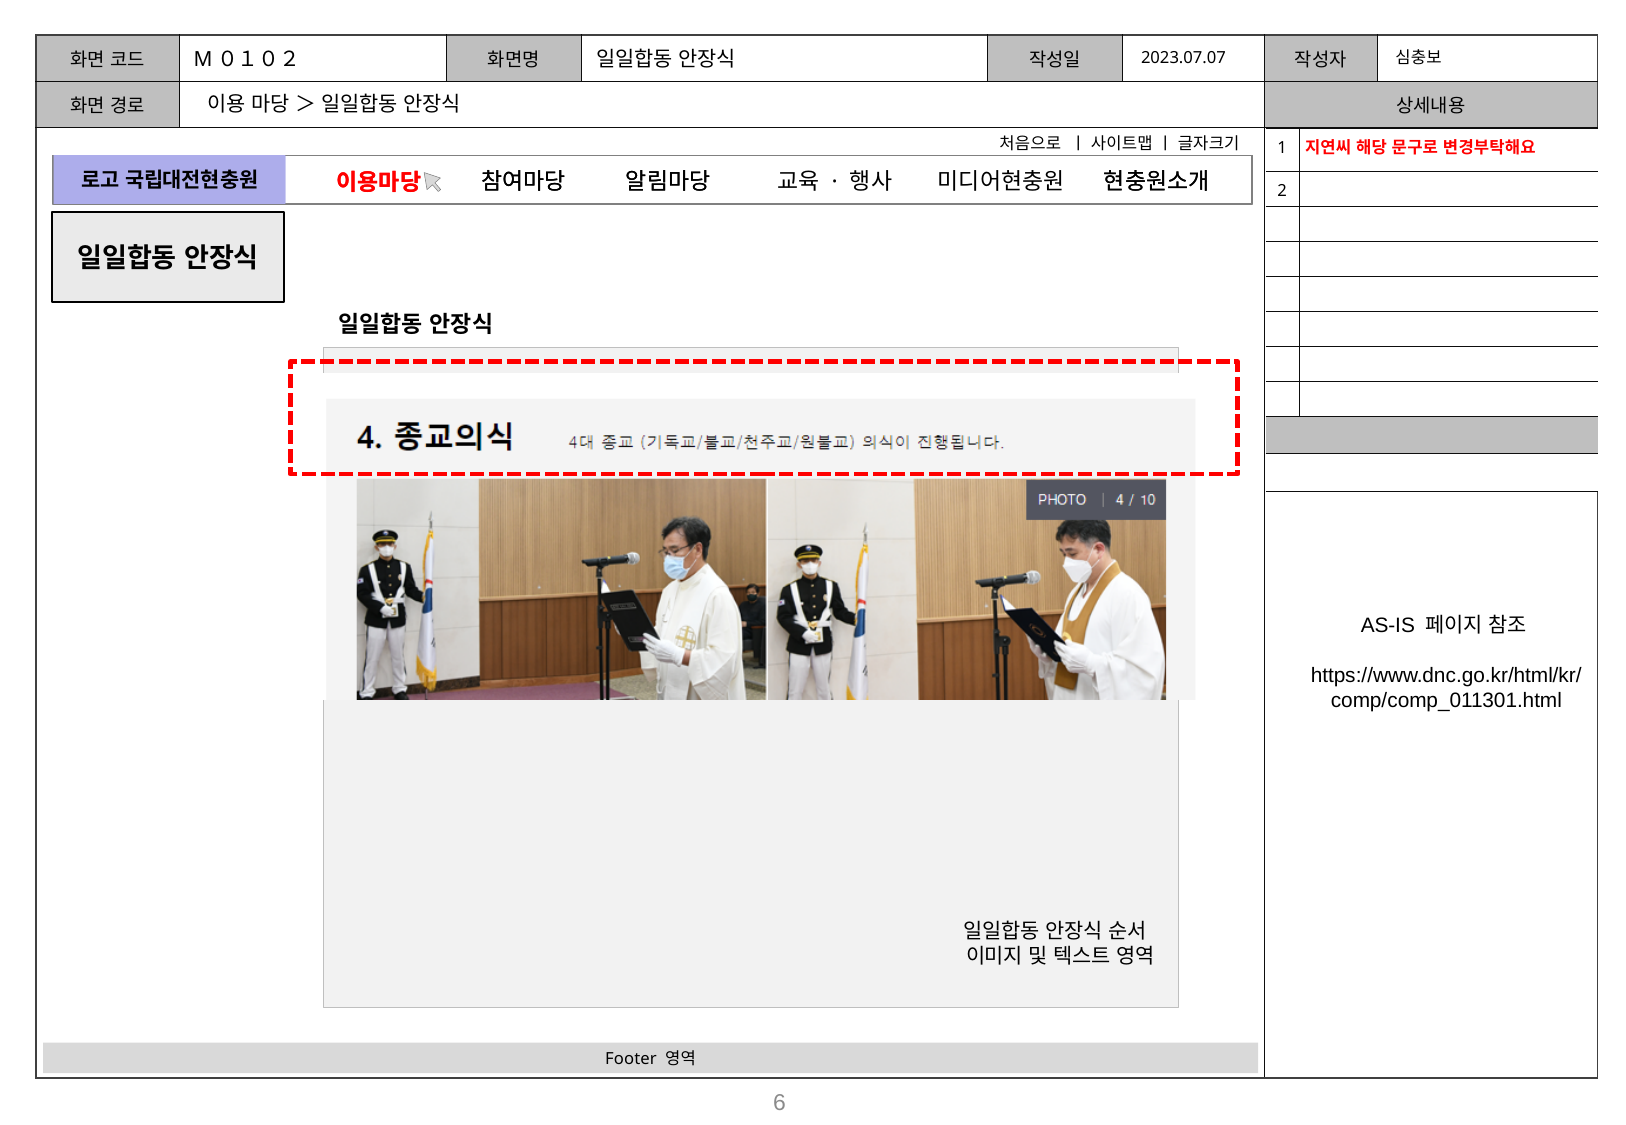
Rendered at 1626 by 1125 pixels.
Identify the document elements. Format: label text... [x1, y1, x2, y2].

table_cell [1300, 242, 1598, 276]
table_cell [1266, 417, 1598, 453]
text_box 알림마당 [610, 159, 726, 202]
text_box M０１０２ [178, 38, 439, 78]
table_cell [1266, 454, 1598, 491]
text_box [290, 361, 1238, 475]
table_cell [1266, 207, 1299, 241]
table_cell [1300, 172, 1598, 206]
table_header 1 [1266, 129, 1299, 171]
text_box [422, 170, 443, 194]
table_cell [1300, 347, 1598, 381]
table_header 지연씨 해당 문구로 변경부탁해요 [1300, 129, 1598, 171]
table_cell [1300, 207, 1598, 241]
text_box 일일합동 안장식 [52, 211, 284, 303]
text_box 처음으로 ㅣ 사이트맵 ㅣ 글자크기 [966, 125, 1274, 161]
table_cell [1266, 277, 1299, 311]
table_cell [1300, 277, 1598, 311]
text_box 현충원소개 [1088, 159, 1225, 202]
picture [304, 373, 1220, 701]
table_cell 2 [1266, 172, 1299, 206]
text_box AS-IS 페이지 참조 https://www.dnc.go.kr/html/kr/comp/comp_011301.html [1288, 604, 1604, 719]
table_cell [1300, 382, 1598, 416]
text_box 로고 국립대전현충원 [53, 155, 286, 204]
text_box 일일합동 안장식 [581, 38, 990, 78]
table_cell [1266, 242, 1299, 276]
text_box 일일합동 안장식 [323, 302, 597, 345]
text_box [321, 708, 1181, 1009]
text_box [321, 345, 1181, 361]
text_box 심충보 [1380, 40, 1587, 76]
table_cell [1266, 312, 1299, 346]
table_cell [1266, 382, 1299, 416]
text_box [51, 153, 1254, 206]
text_box Footer 영역 [41, 1041, 1260, 1075]
text_box 2023.07.07 [1126, 40, 1262, 76]
table_cell [1300, 312, 1598, 346]
text_box 이용마당 [321, 160, 437, 203]
table_cell [1266, 347, 1299, 381]
text_box 일일합동 안장식 순서 이미지 및 텍스트 영역 [915, 910, 1194, 975]
text_box 이용 마당 ＞ 일일합동 안장식 [192, 83, 718, 124]
text_box 교육 · 행사 [762, 159, 908, 202]
text_box 참여마당 [466, 159, 581, 202]
